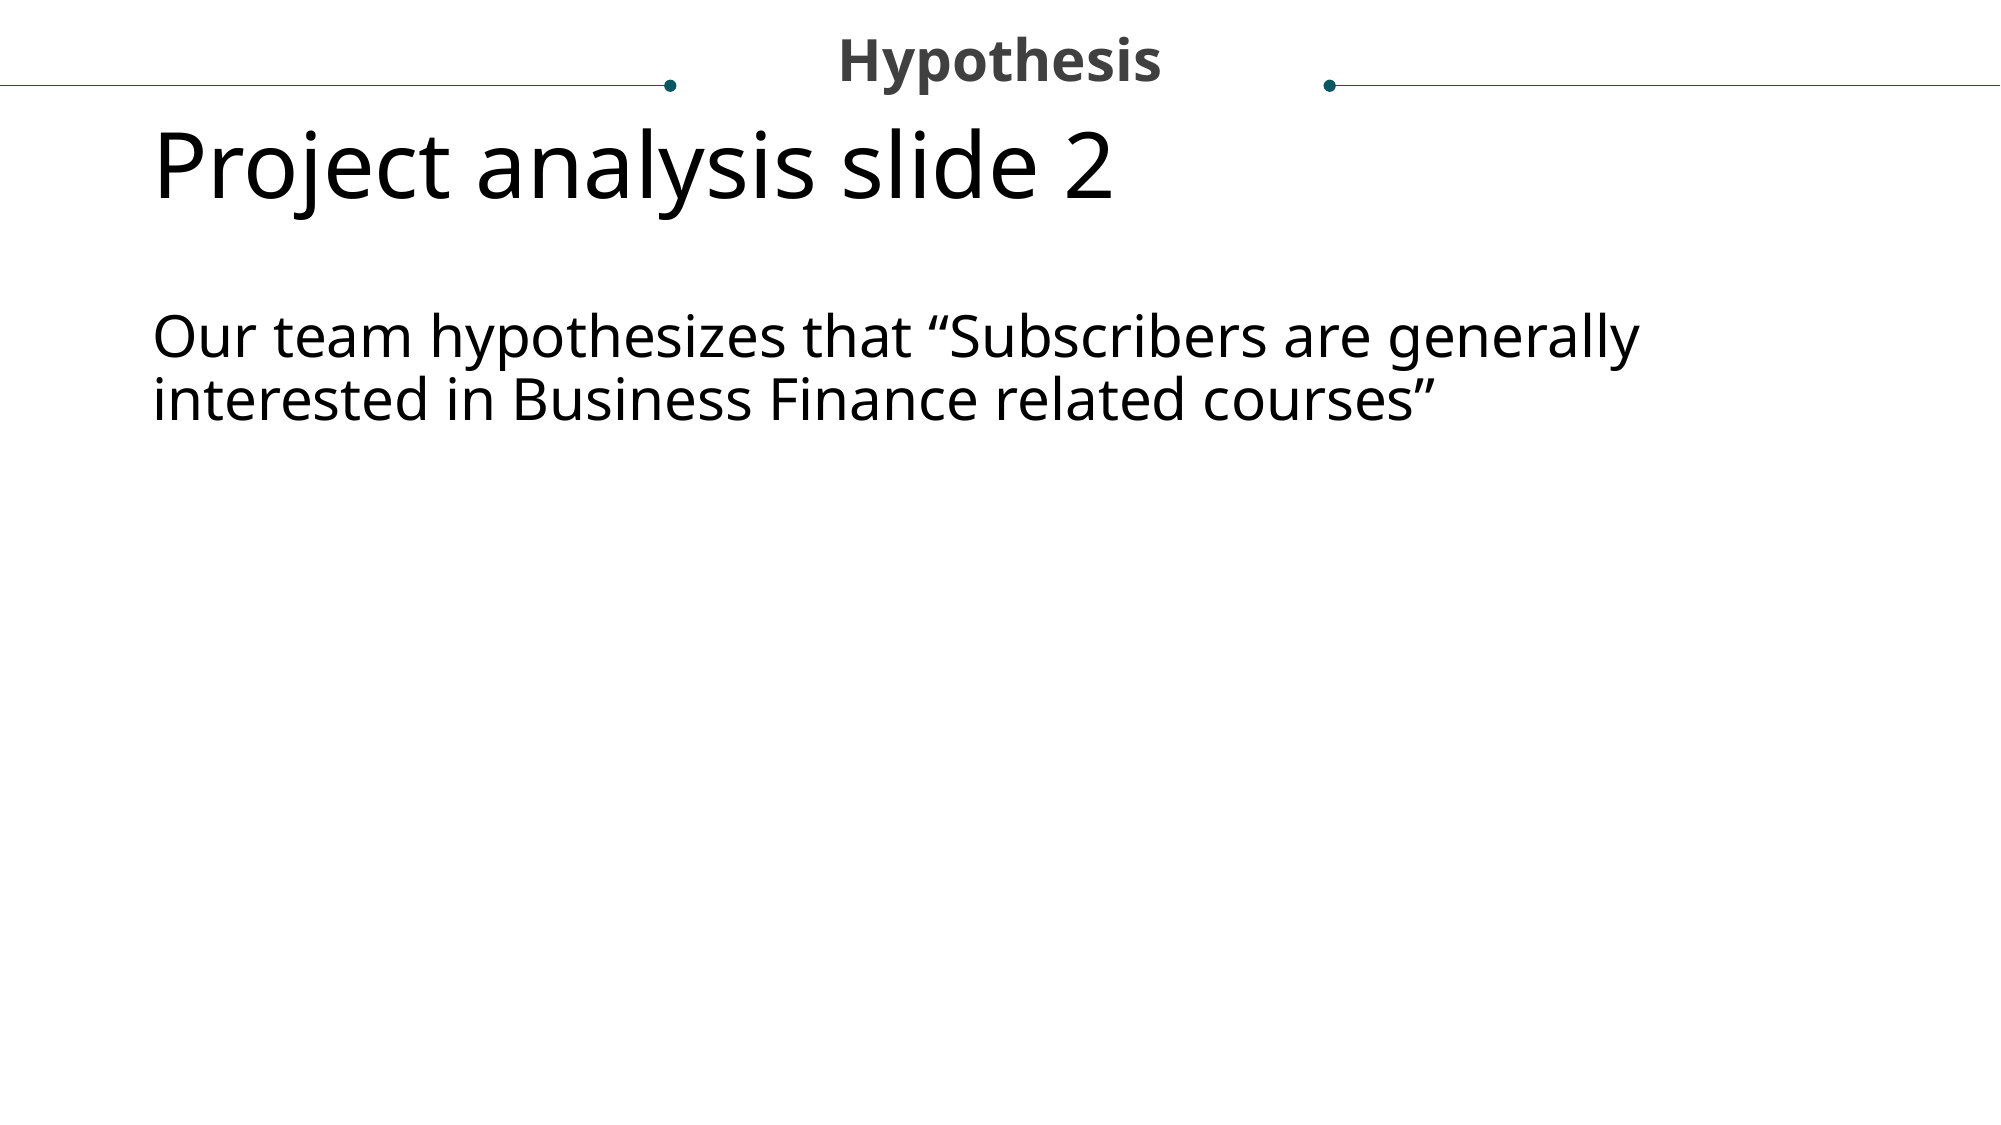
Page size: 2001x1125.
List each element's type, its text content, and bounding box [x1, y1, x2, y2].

title Project analysis slide 2 [137, 95, 1863, 278]
list Our team hypothesizes that “Subscribers are generally interested in Business Finance related courses” [137, 299, 1863, 1014]
text_box Hypothesis [37, 31, 1963, 95]
